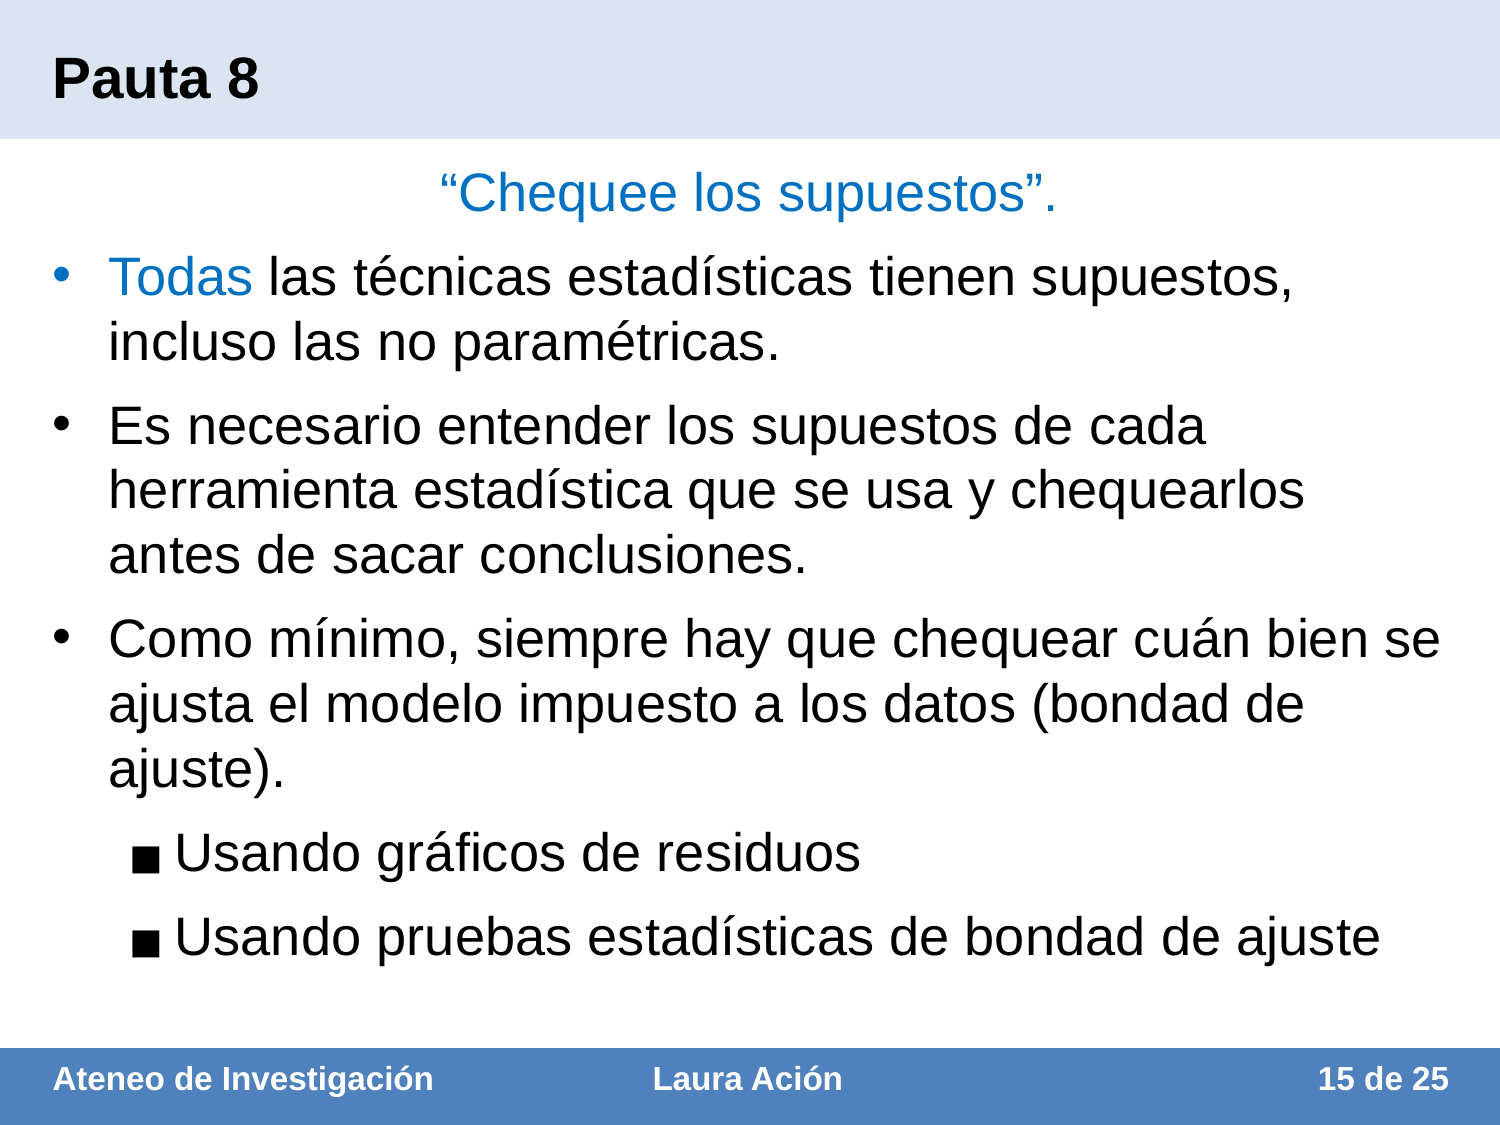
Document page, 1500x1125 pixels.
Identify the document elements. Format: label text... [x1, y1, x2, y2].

title Pauta 8 [37, 37, 1463, 113]
list “Chequee los supuestos”. Todas las técnicas estadísticas tienen supuestos, incluso las no paramétricas. Es necesario entender los supuestos de cada herramienta estadística que se usa y chequearlos antes de sacar conclusiones. Como mínimo, siempre hay que chequear cuán bien se ajusta el modelo impuesto a los datos (bondad de ajuste). Usando gráficos de residuos Usando pruebas estadísticas de bondad de ajuste [37, 149, 1463, 1038]
footer Ateneo de Investigación Laura Ación [37, 1050, 1188, 1110]
